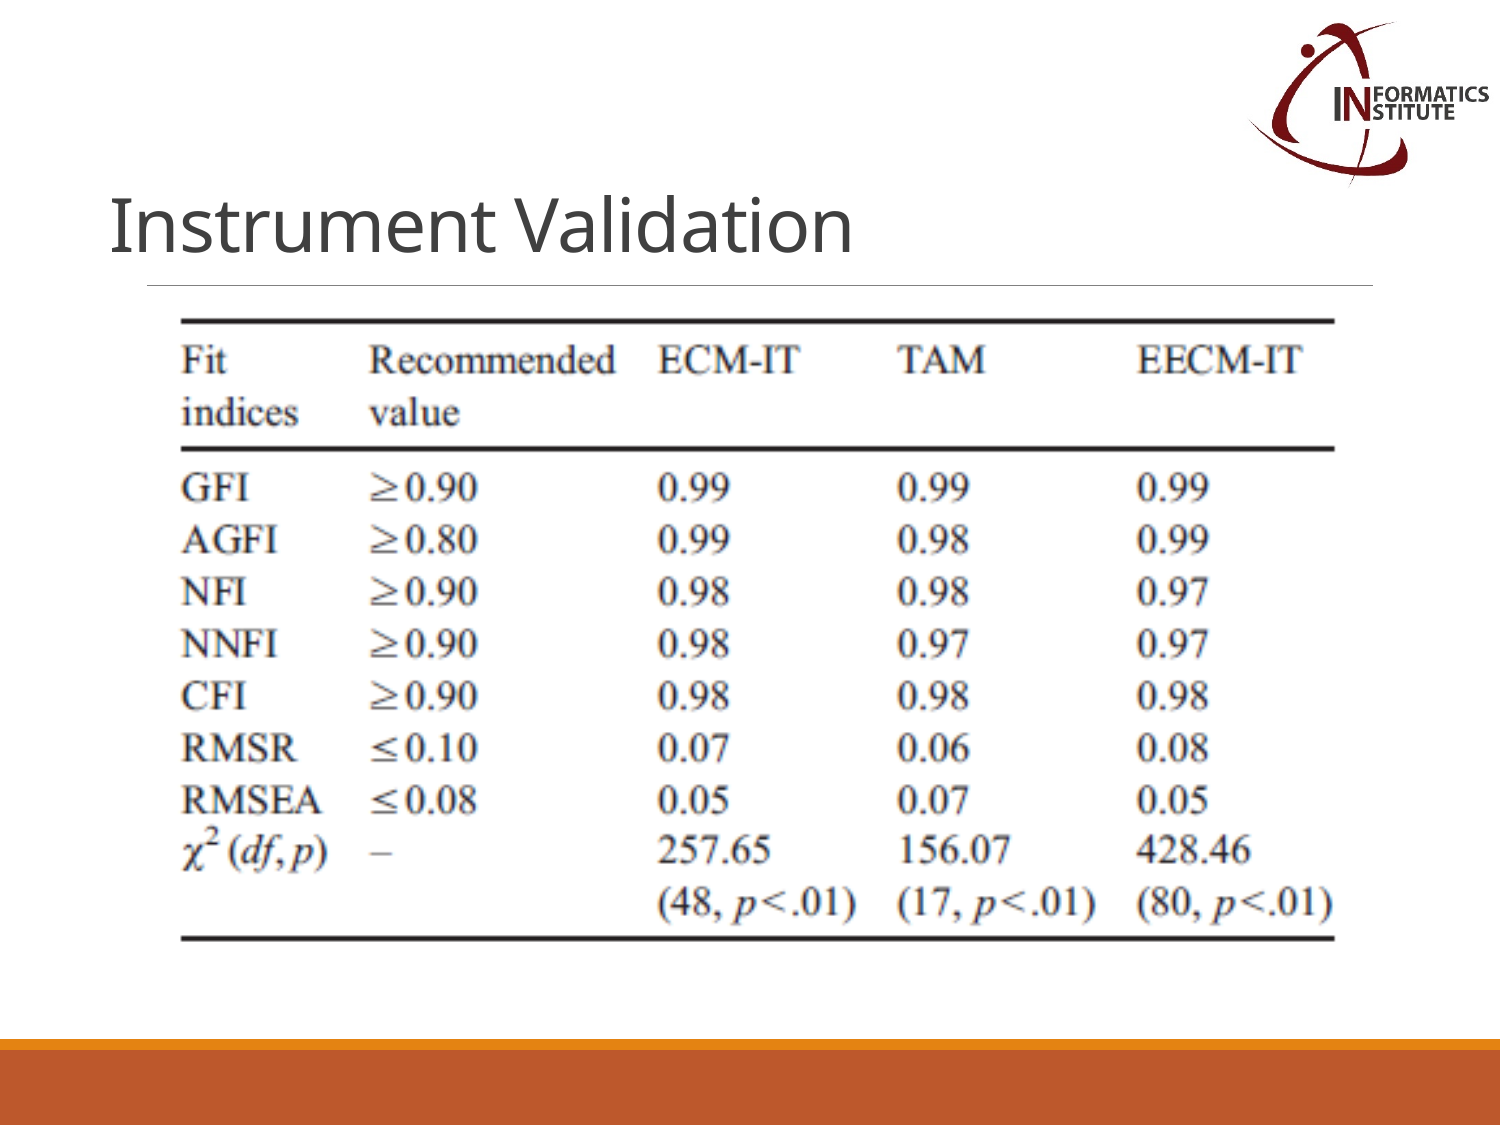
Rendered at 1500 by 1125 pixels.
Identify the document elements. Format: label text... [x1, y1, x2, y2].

title Instrument Validation [75, 115, 1425, 275]
picture [1219, 0, 1500, 190]
picture [174, 309, 1351, 955]
